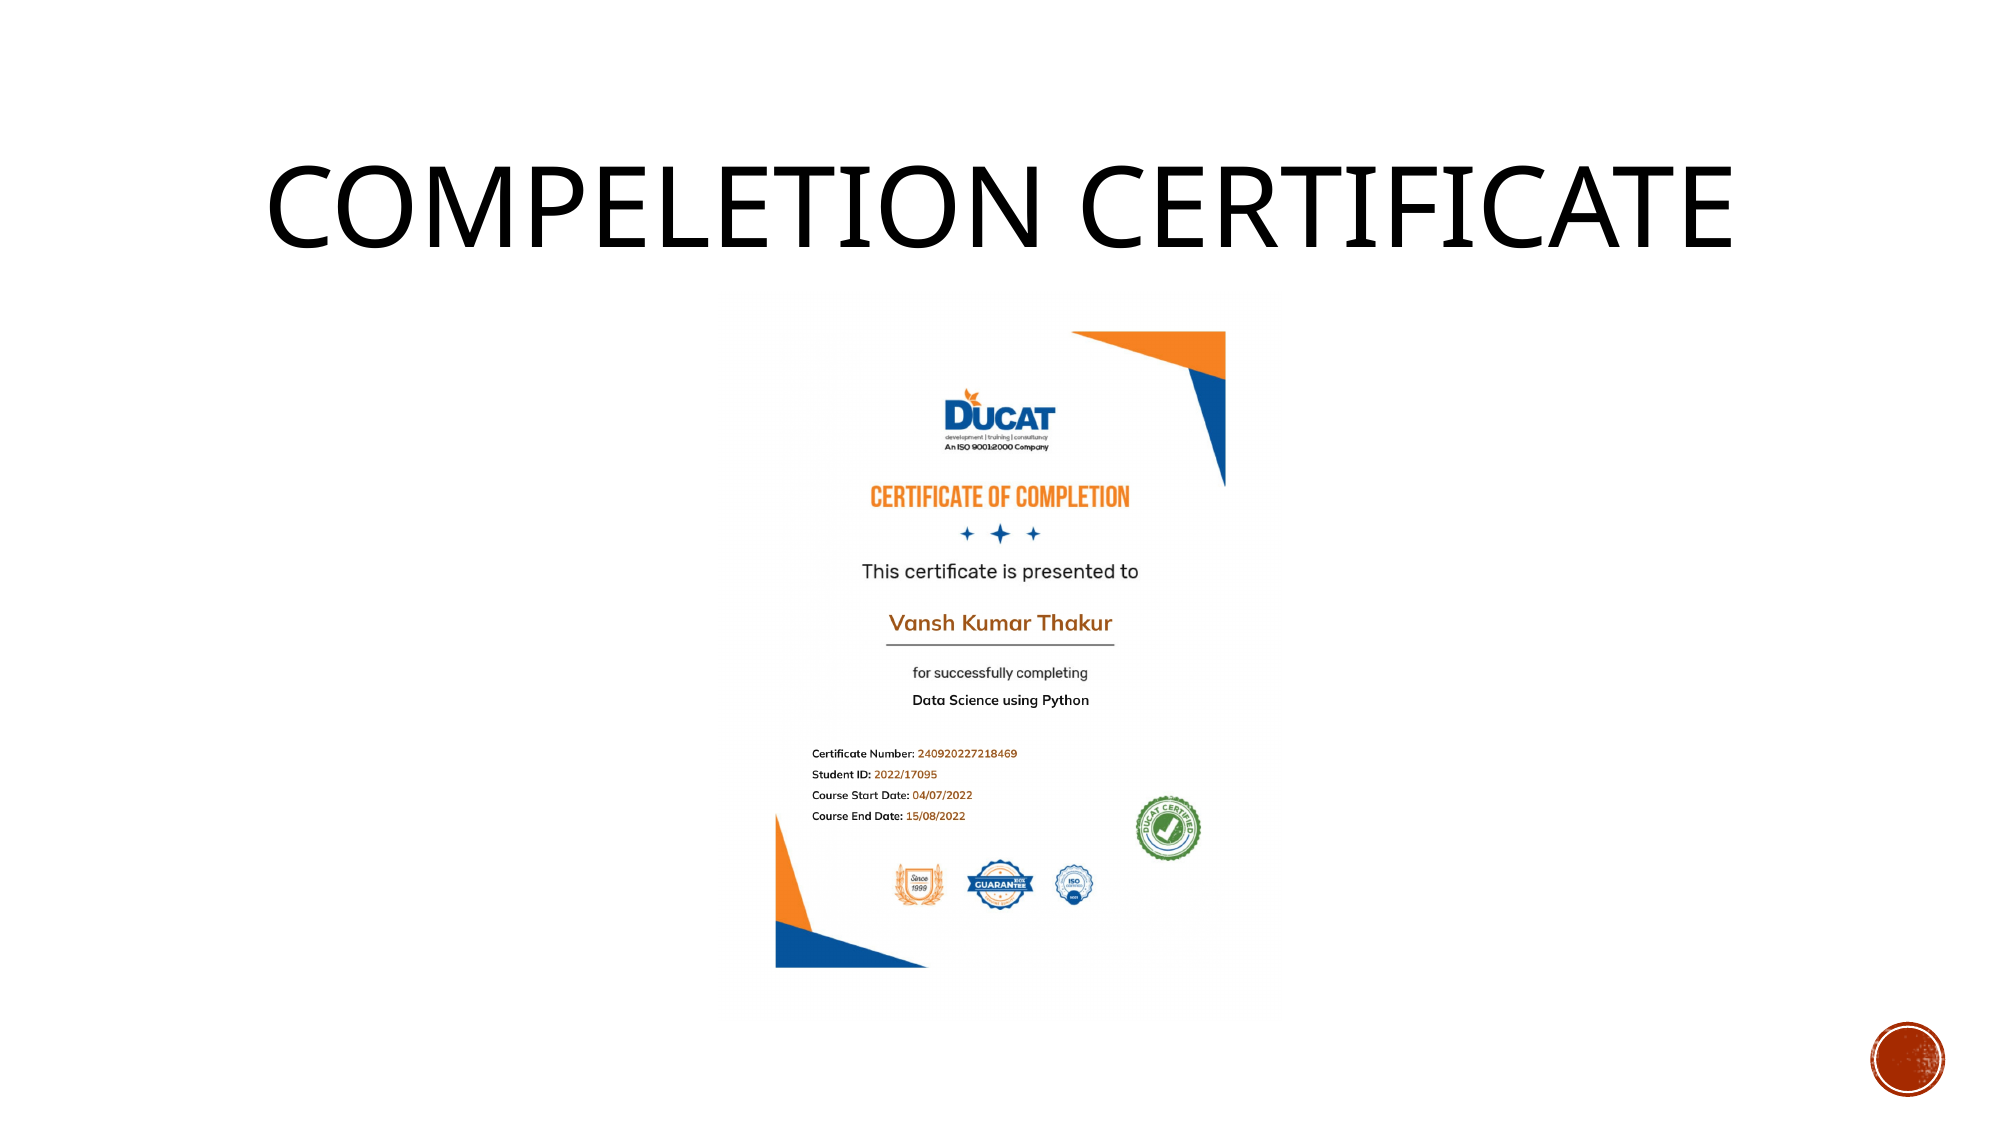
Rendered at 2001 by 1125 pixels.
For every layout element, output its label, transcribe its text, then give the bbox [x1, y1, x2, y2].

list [721, 295, 1281, 1020]
title COMPELETION CERTIFICATE [175, 79, 1826, 344]
